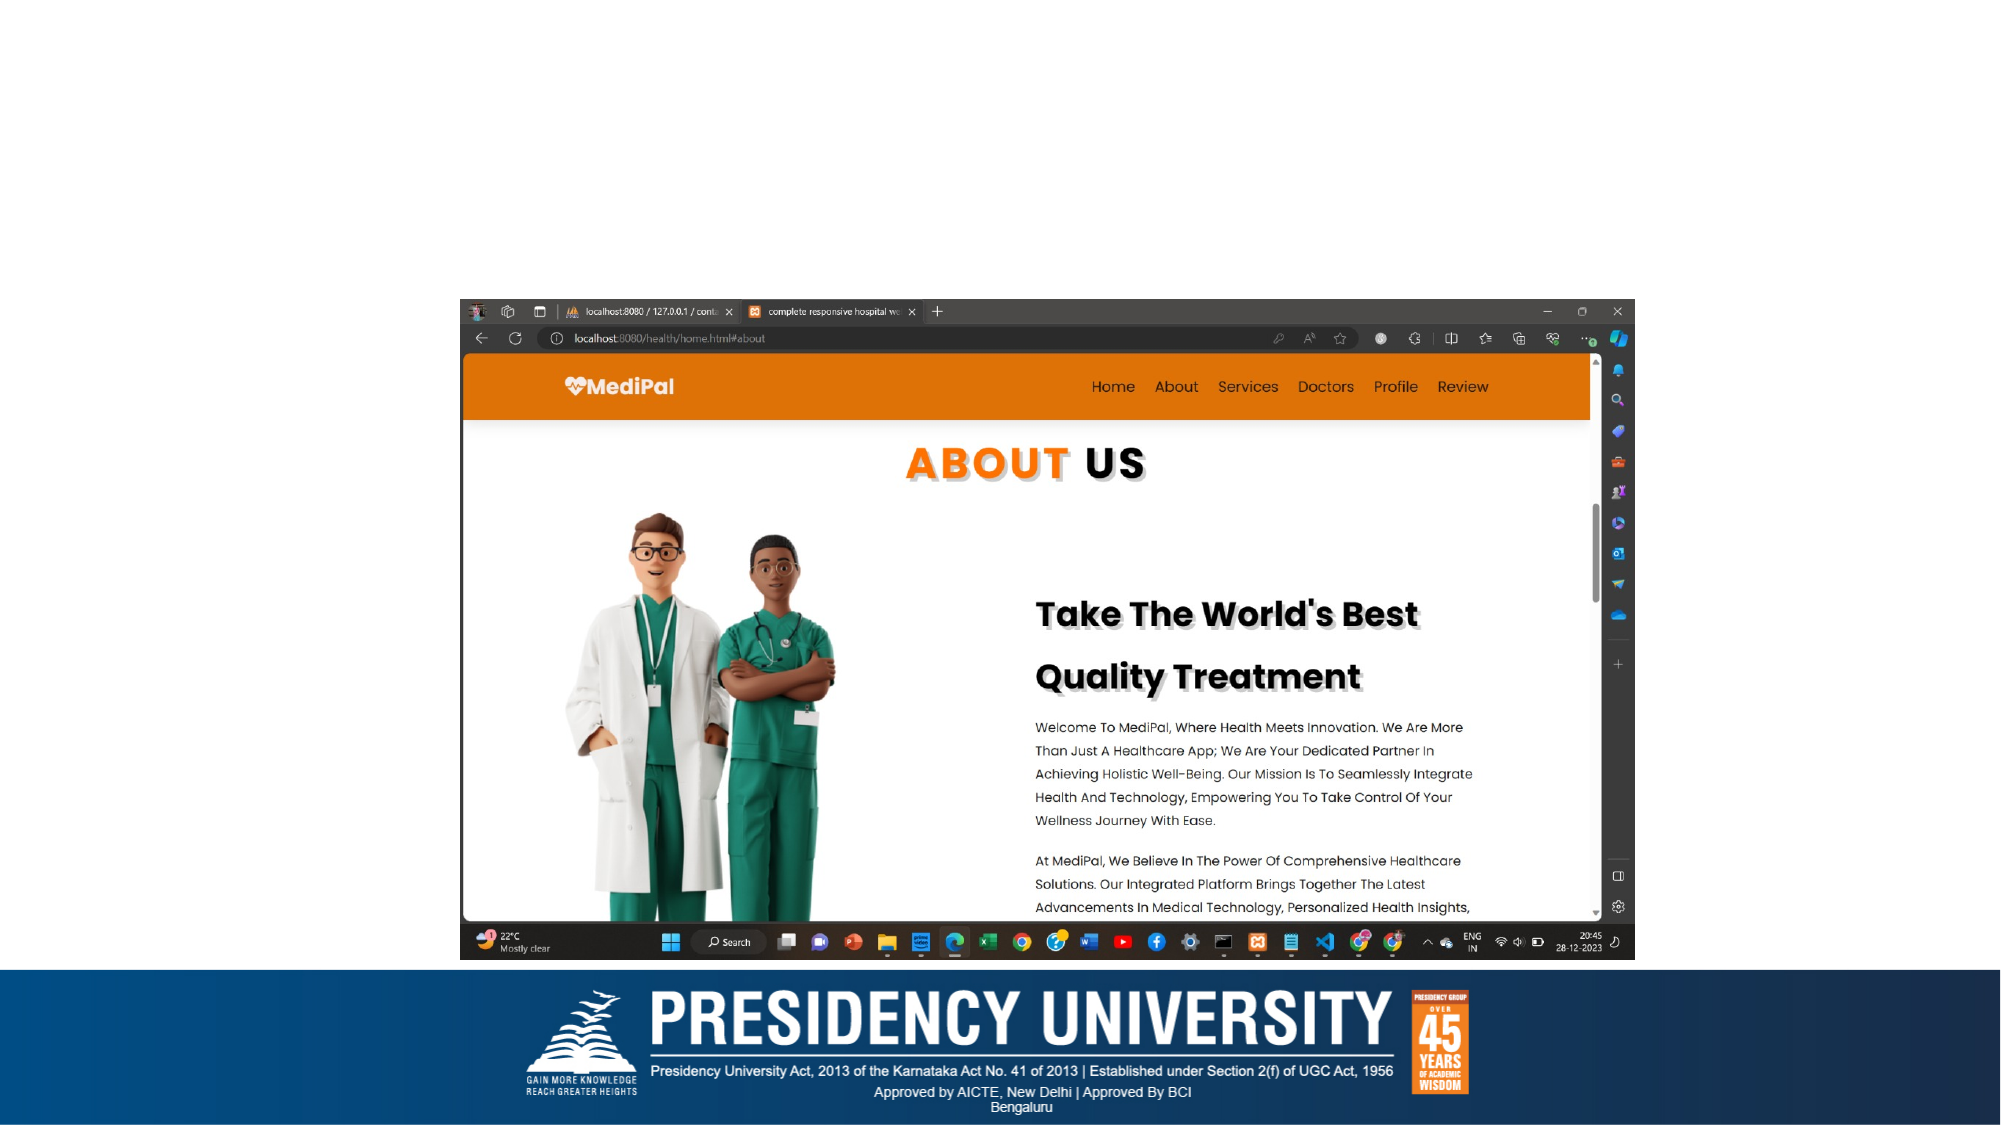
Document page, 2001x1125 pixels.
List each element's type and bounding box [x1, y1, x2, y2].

picture [0, 0, 2001, 1125]
list [460, 299, 1635, 960]
